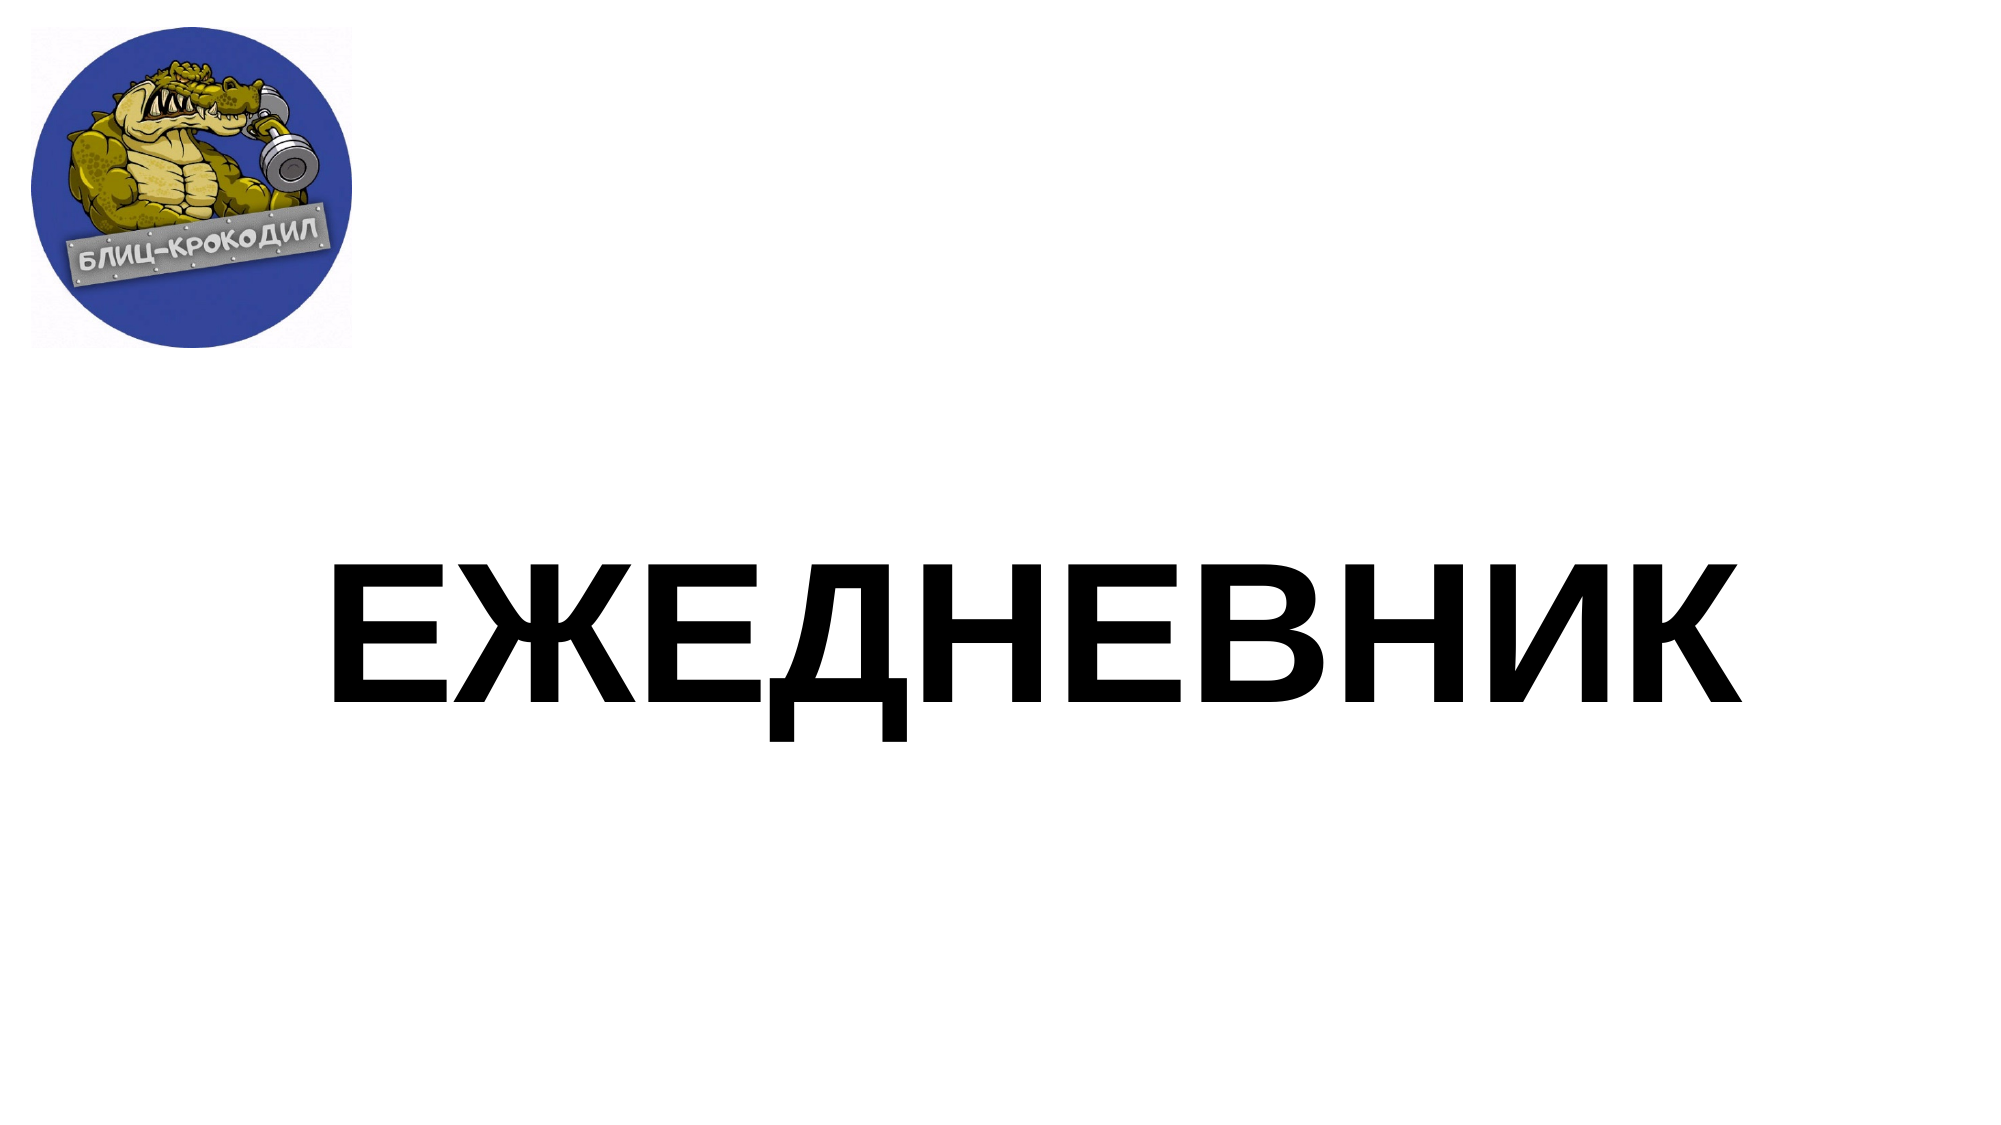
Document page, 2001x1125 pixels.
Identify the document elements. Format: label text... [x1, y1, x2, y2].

title ЕЖЕДНЕВНИК [282, 361, 1783, 754]
picture [31, 27, 352, 348]
